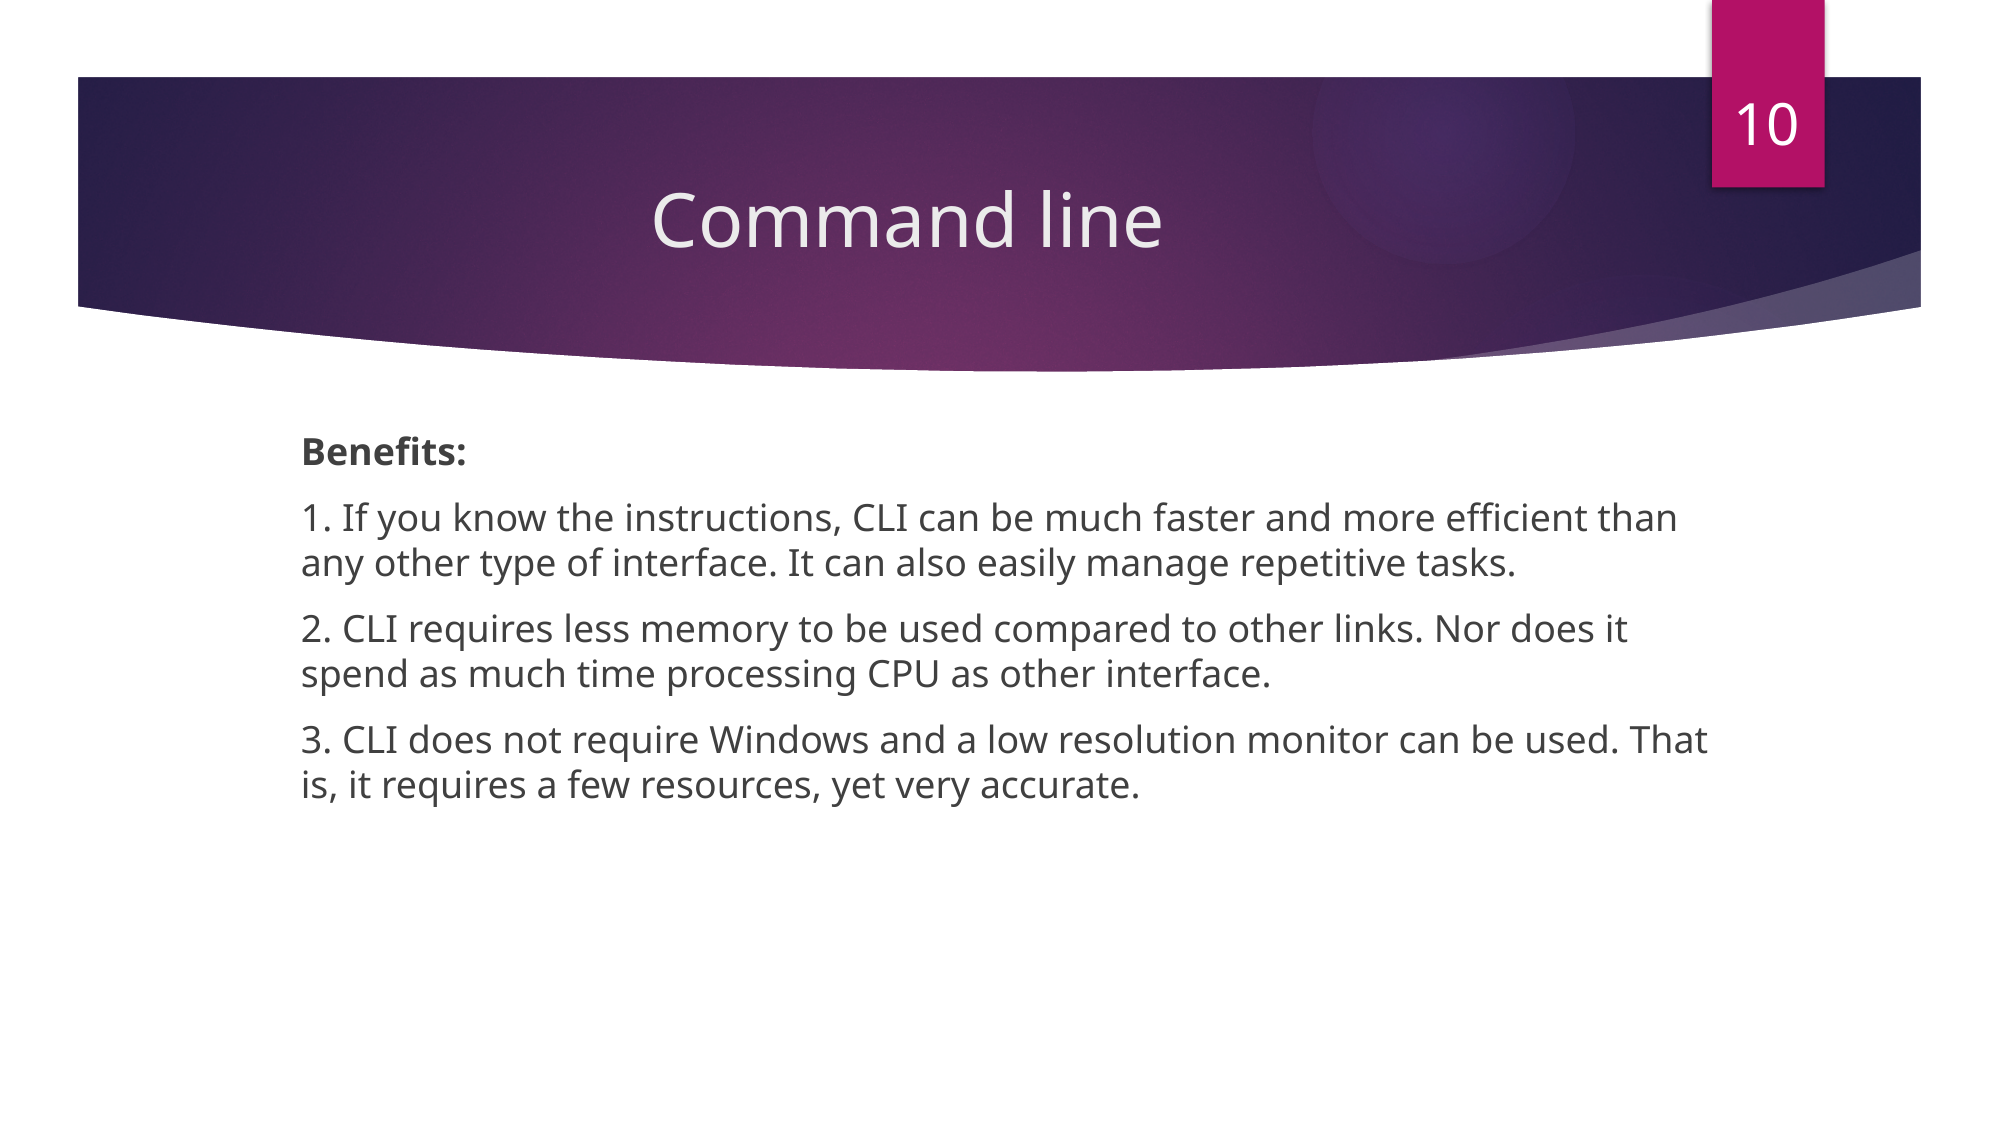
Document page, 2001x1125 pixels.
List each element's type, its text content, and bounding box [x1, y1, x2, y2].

list Benefits: 1. If you know the instructions, CLI can be much faster and more efficient than any other type of interface. It can also easily manage repetitive tasks. 2. CLI requires less memory to be used compared to other links. Nor does it spend as much time processing CPU as other interface. 3. CLI does not require Windows and a low resolution monitor can be used. That is, it requires a few resources, yet very accurate. [285, 420, 1734, 982]
title Command line [189, 159, 1627, 276]
slide_number 10 [1698, 48, 1836, 175]
